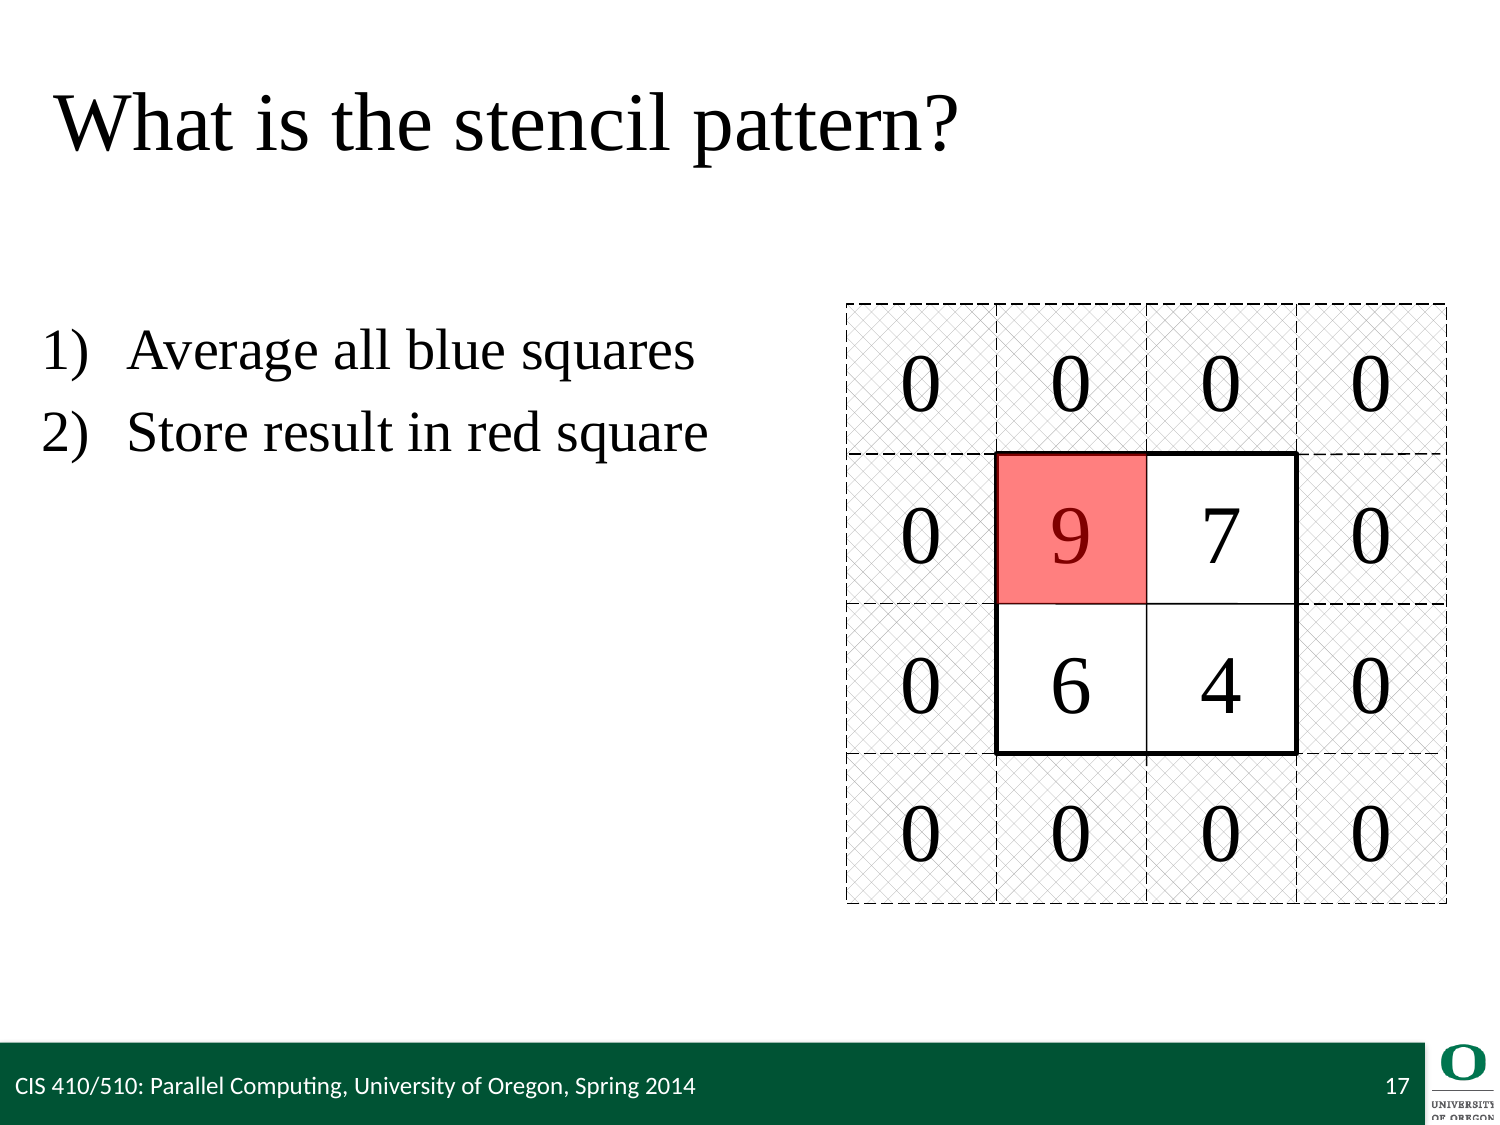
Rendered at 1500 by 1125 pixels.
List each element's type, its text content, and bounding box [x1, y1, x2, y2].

slide_number 17 [1074, 1044, 1425, 1125]
footer CIS 410/510: Parallel Computing, University of Oregon, Spring 2014 [0, 1044, 988, 1125]
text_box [846, 303, 1447, 905]
list Average all blue squares Store result in red square [26, 303, 825, 916]
title What is the stencil pattern? [39, 45, 1459, 189]
